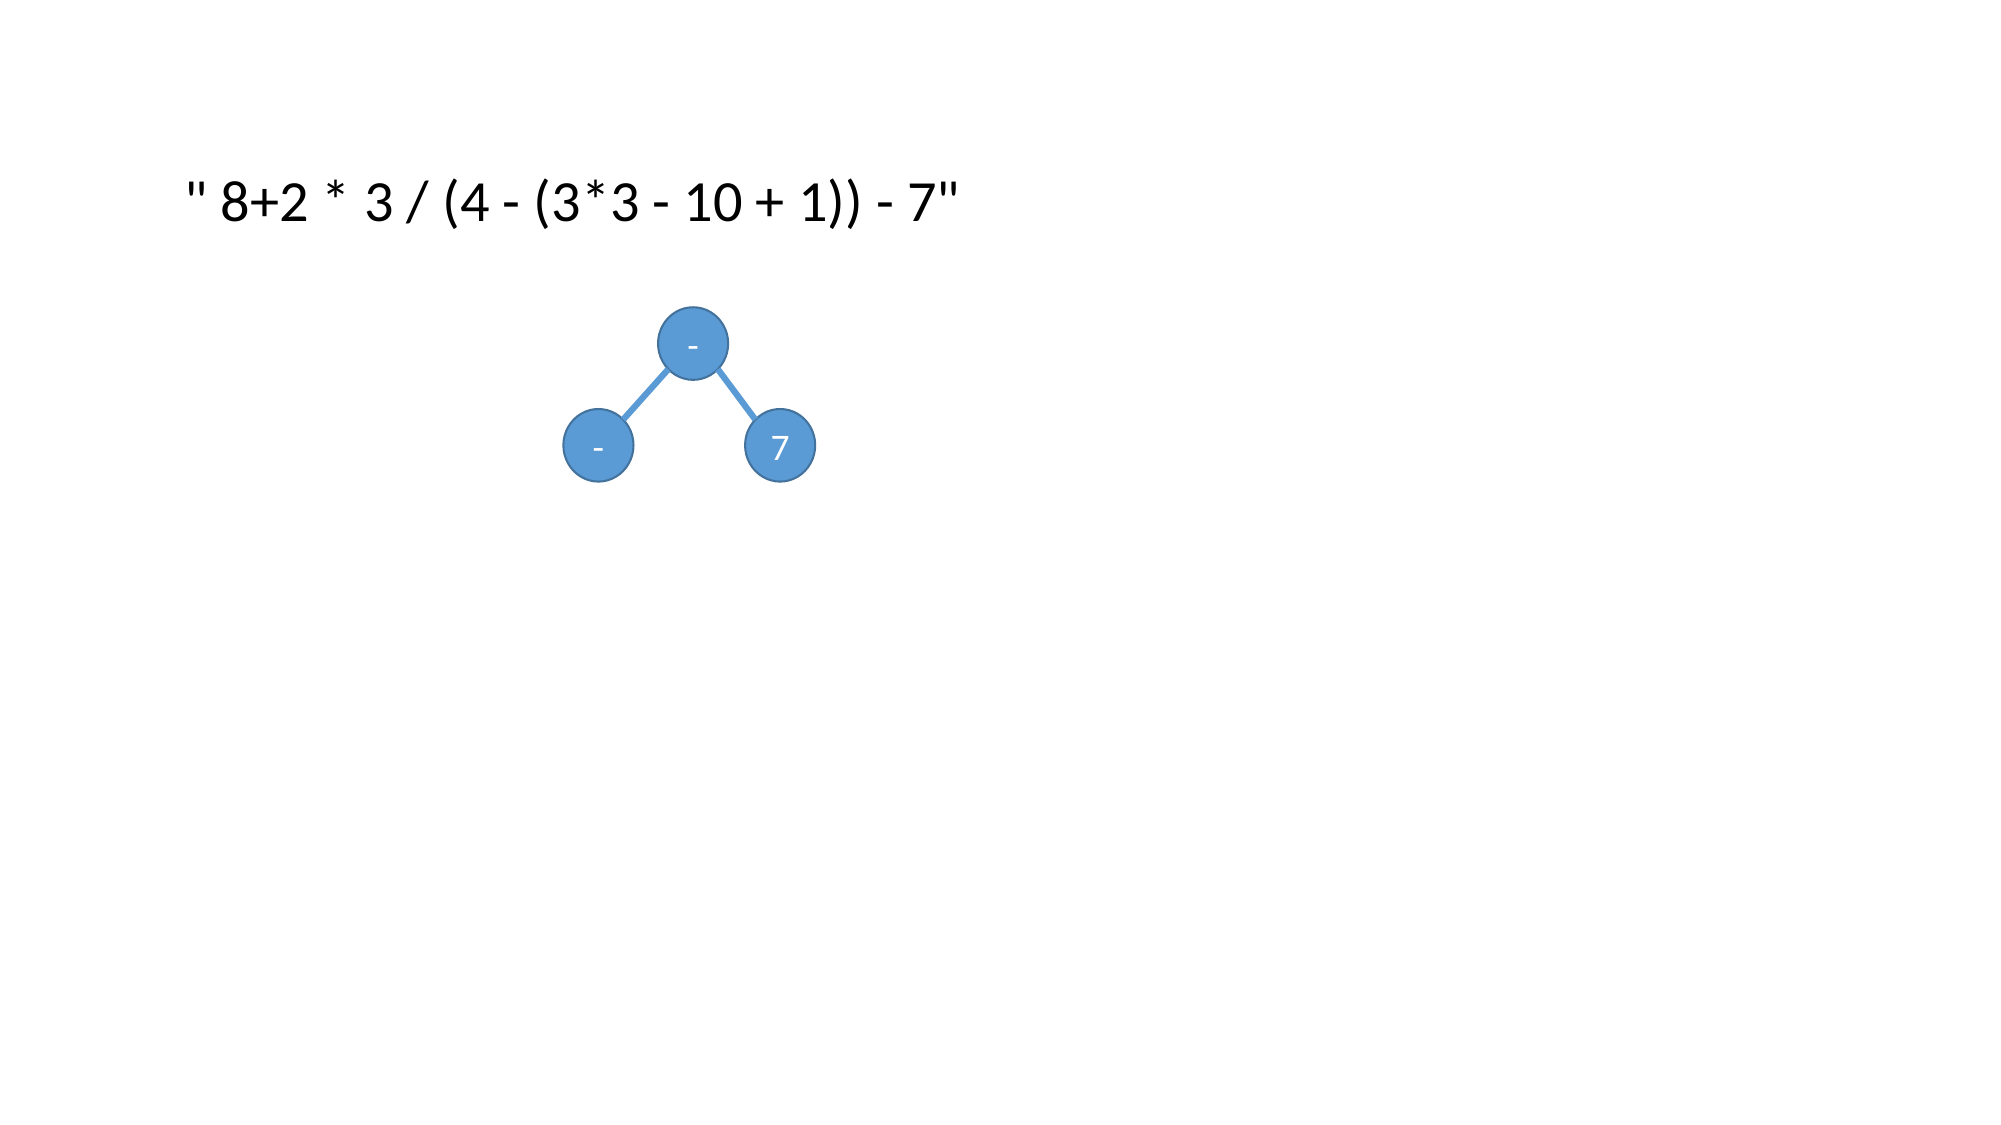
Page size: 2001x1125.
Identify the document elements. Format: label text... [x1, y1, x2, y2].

text_box 7 [744, 407, 817, 483]
text_box - [657, 306, 730, 381]
text_box - [562, 407, 635, 483]
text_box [717, 369, 756, 420]
text_box " 8+2 * 3 / (4 - (3*3 - 10 + 1)) - 7" [169, 155, 976, 241]
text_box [623, 369, 669, 420]
